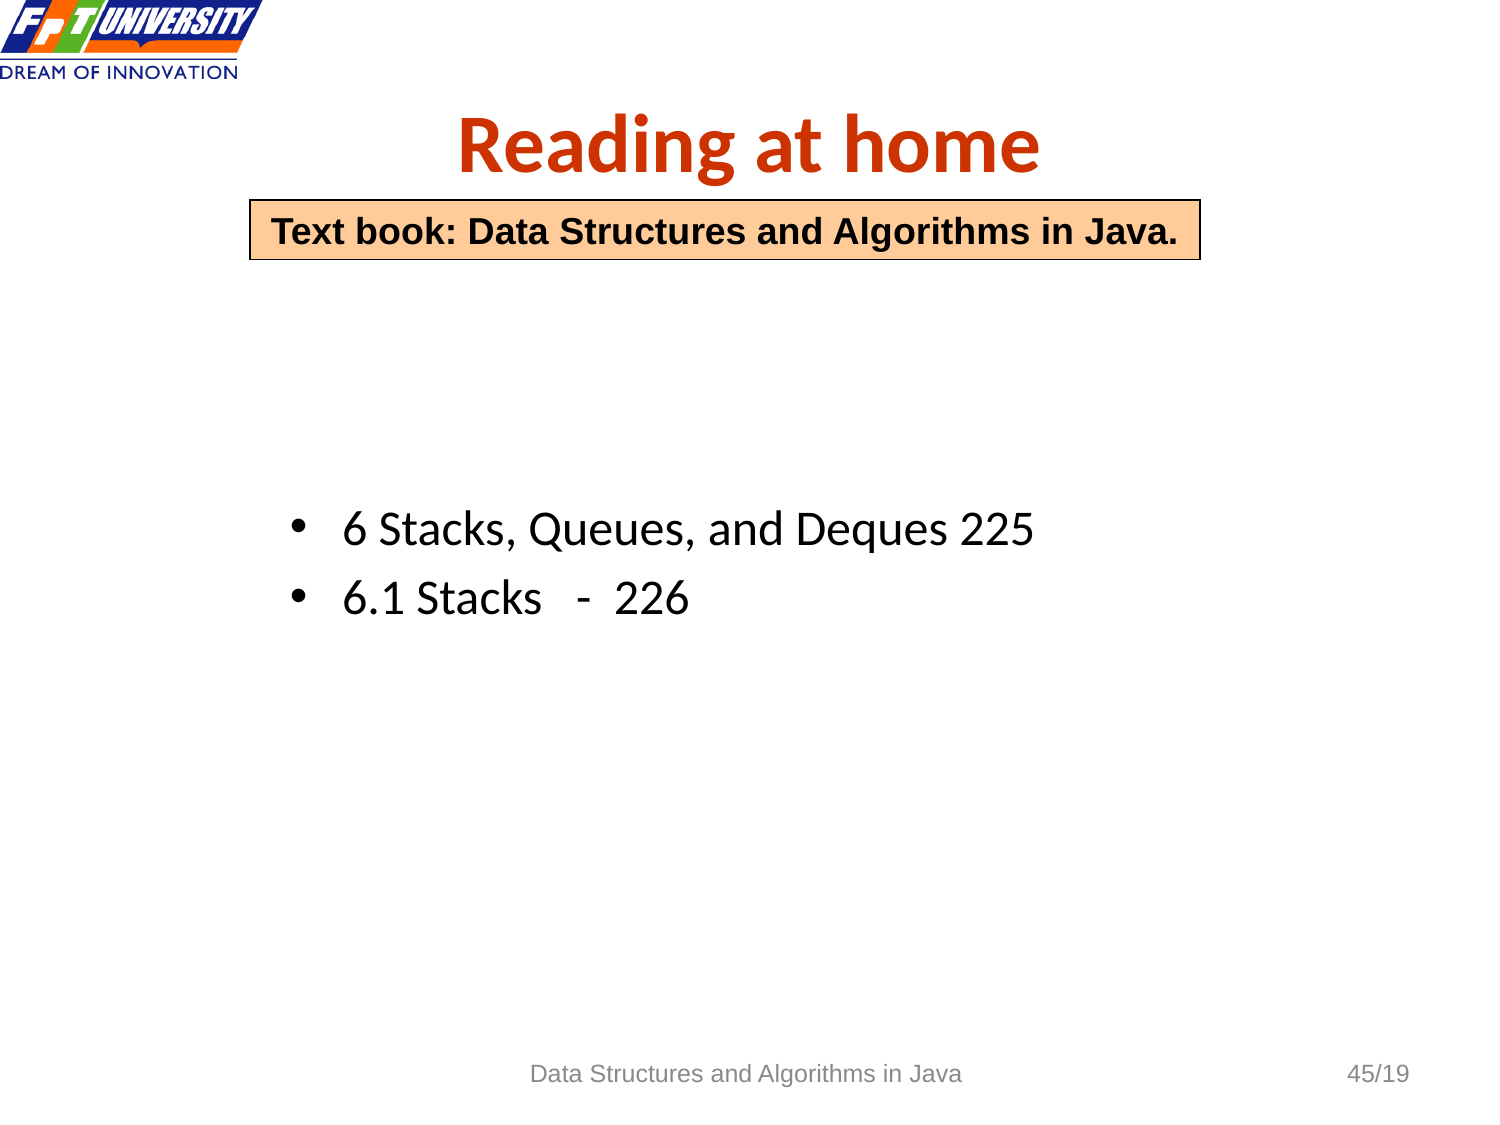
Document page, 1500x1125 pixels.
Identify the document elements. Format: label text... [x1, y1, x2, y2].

slide_number /19 [1074, 1042, 1425, 1103]
text_box Text book: Data Structures and Algorithms in Java. [249, 199, 1200, 260]
picture [0, 0, 263, 79]
title Reading at home [74, 37, 1426, 241]
footer Data Structures and Algorithms in Java [474, 1042, 1025, 1103]
text_box 6 Stacks, Queues, and Deques 225 6.1 Stacks - 226 [275, 487, 1200, 633]
